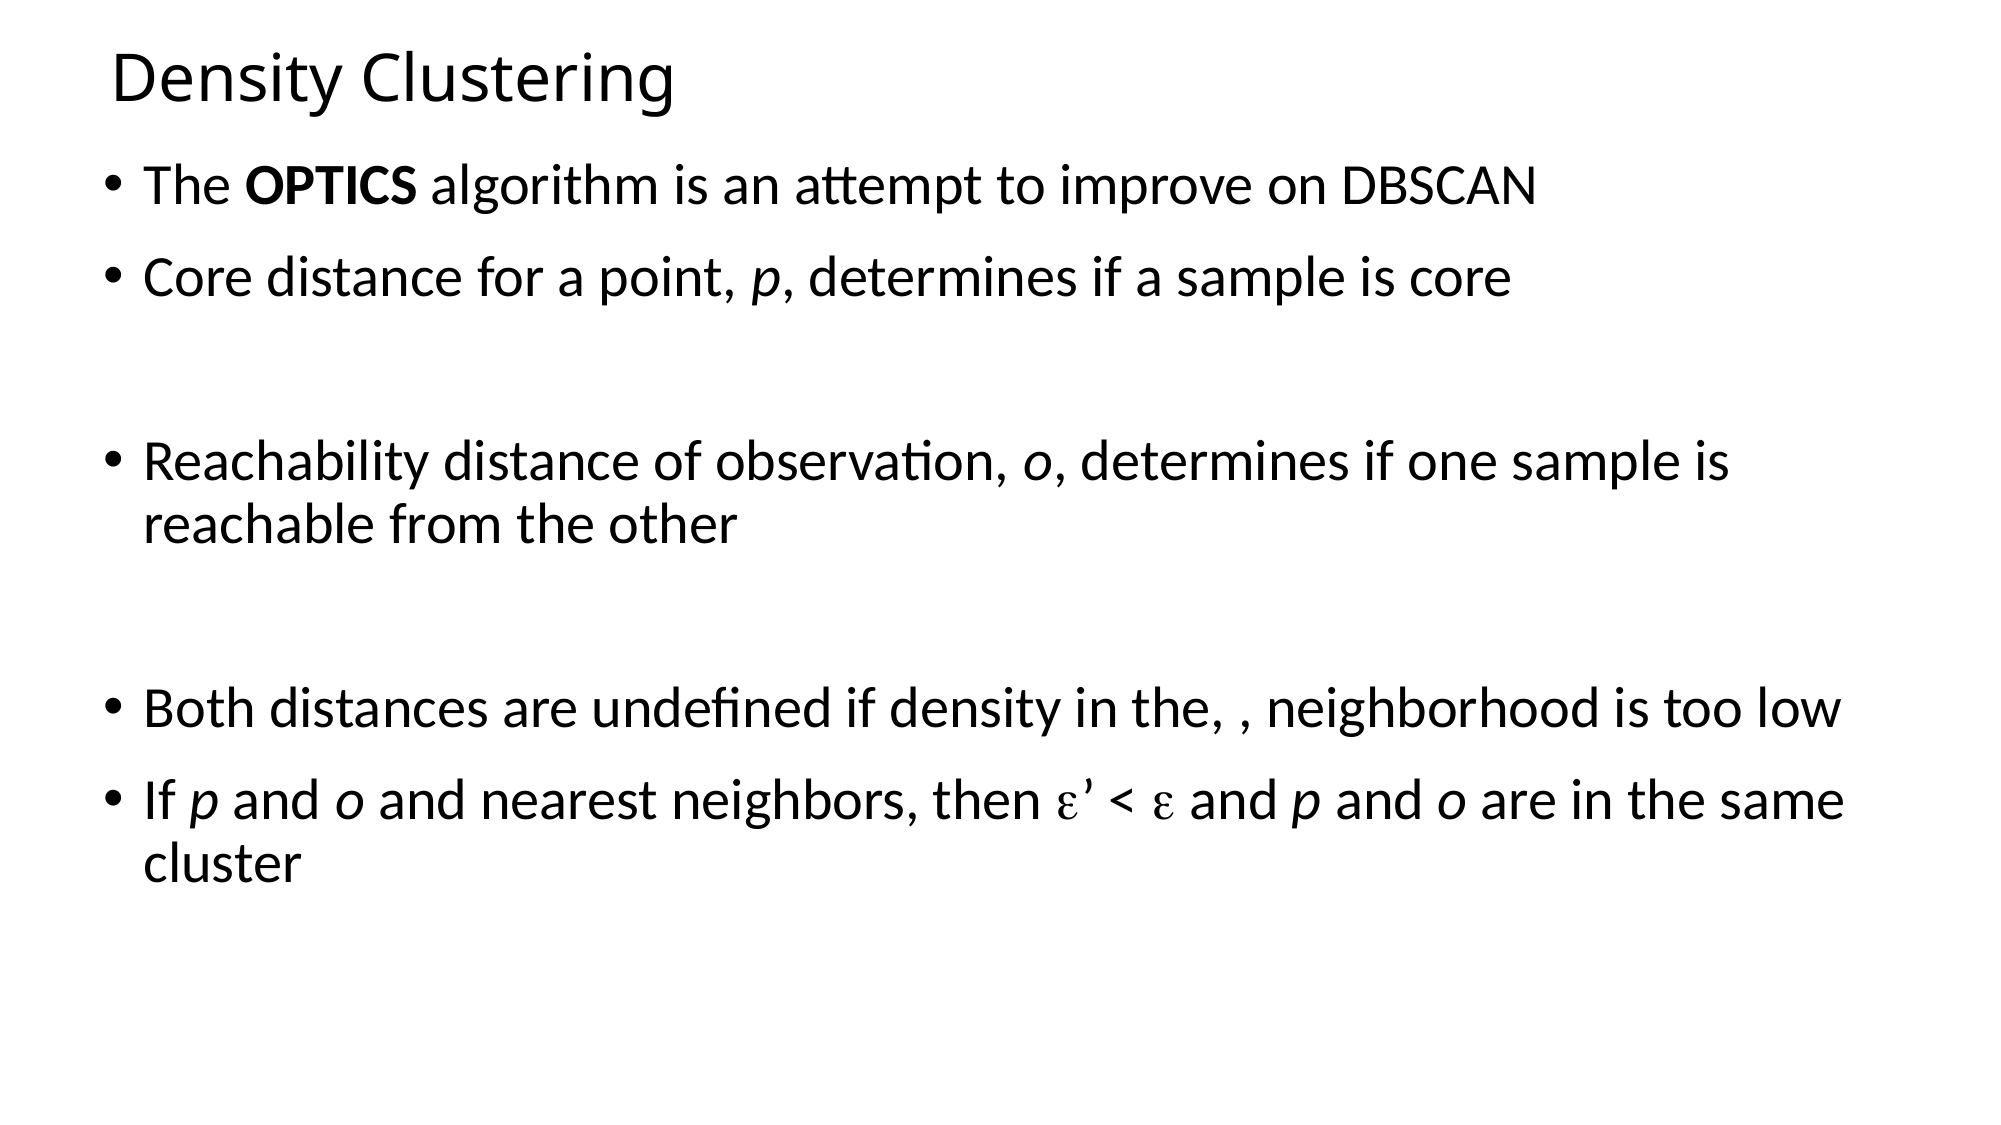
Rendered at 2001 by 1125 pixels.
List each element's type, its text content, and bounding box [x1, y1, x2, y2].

title Density Clustering [95, 36, 1821, 124]
